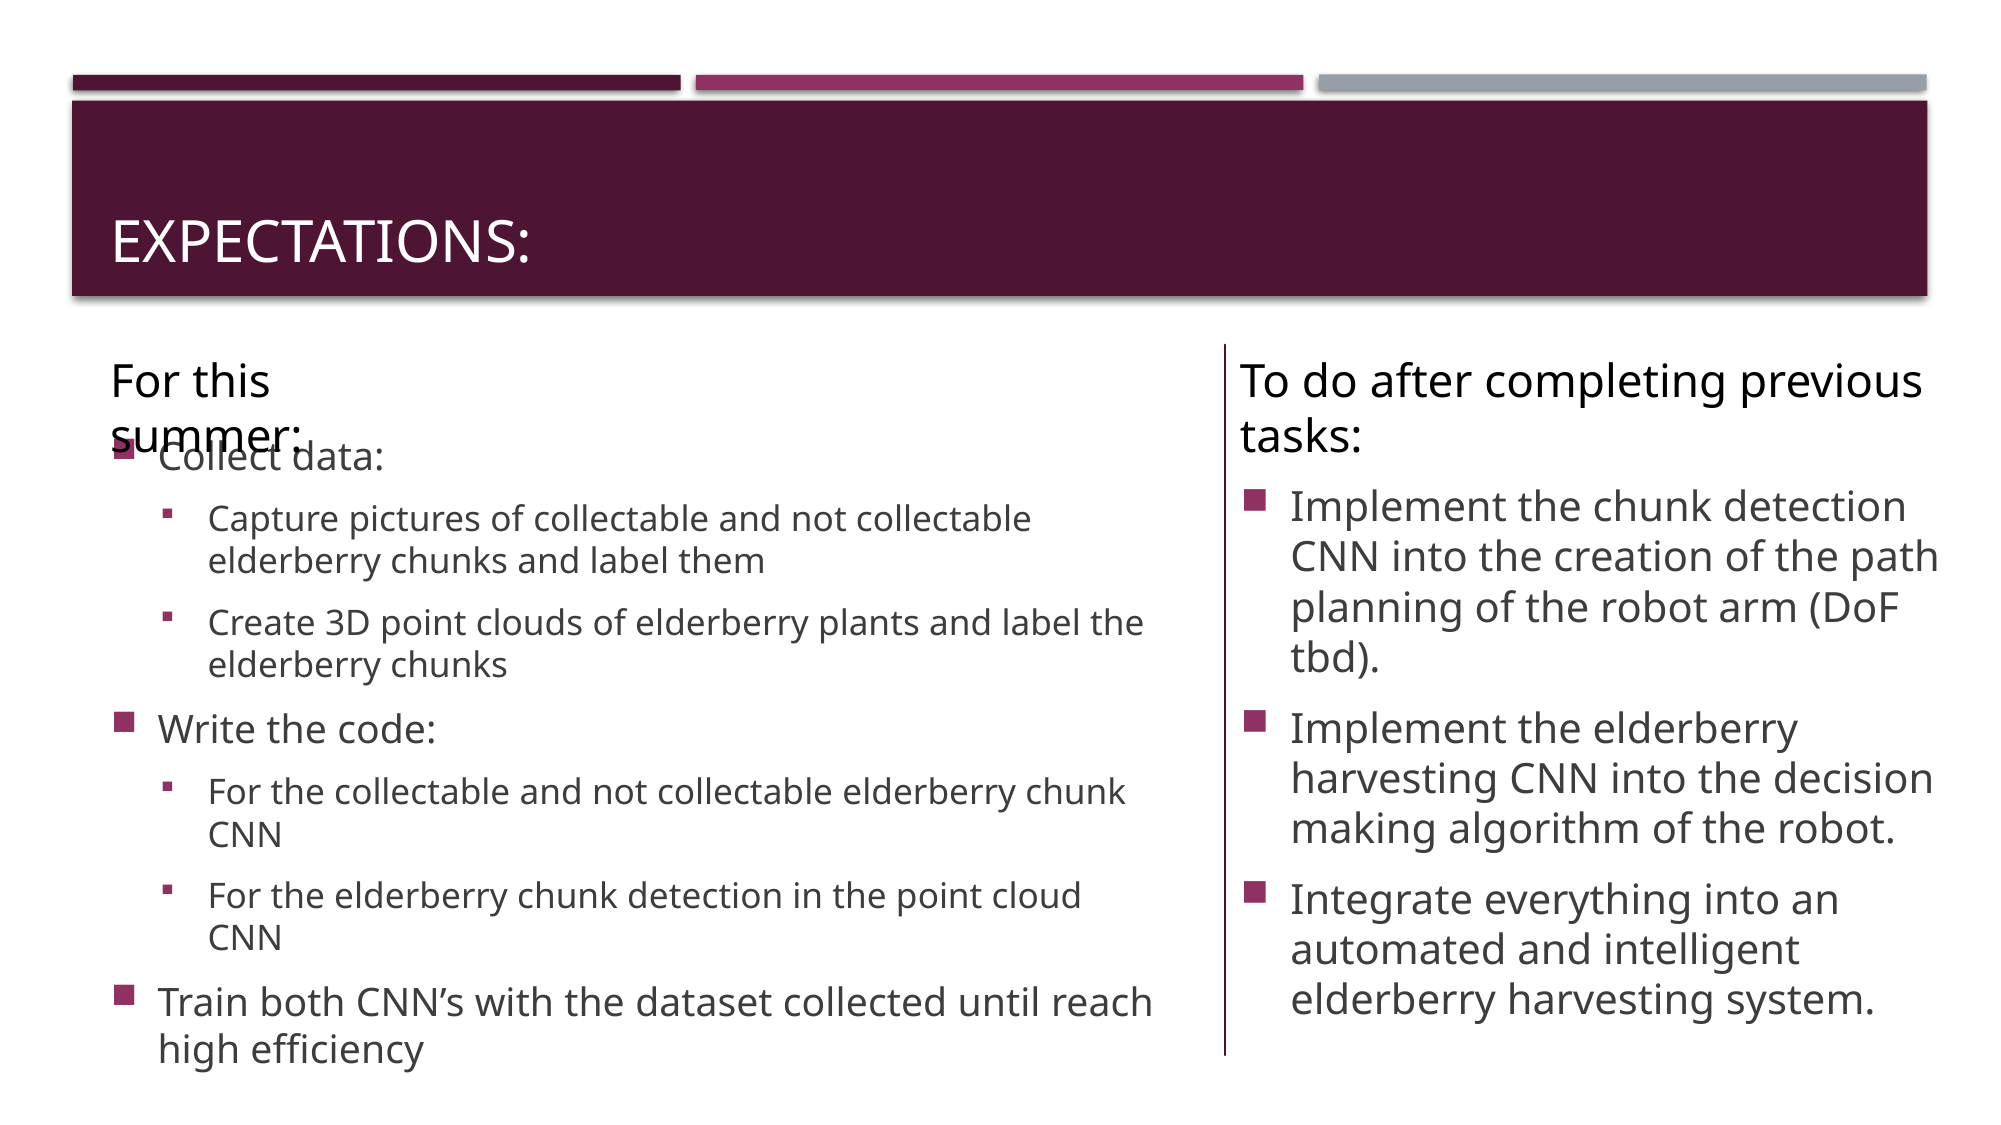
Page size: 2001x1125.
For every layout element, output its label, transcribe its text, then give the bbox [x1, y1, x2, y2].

text_box Implement the chunk detection CNN into the creation of the path planning of the robot arm (DoF tbd). Implement the elderberry harvesting CNN into the decision making algorithm of the robot. Integrate everything into an automated and intelligent elderberry harvesting system. [1225, 420, 1969, 1082]
list Collect data: Capture pictures of collectable and not collectable elderberry chunks and label them Create 3D point clouds of elderberry plants and label the elderberry chunks Write the code: For the collectable and not collectable elderberry chunk CNN For the elderberry chunk detection in the point cloud CNN Train both CNN’s with the dataset collected until reach high efficiency [95, 420, 1173, 1082]
text_box To do after completing previous tasks: [1226, 344, 1969, 420]
title Expectations: [95, 115, 1905, 282]
text_box For this summer: [95, 344, 482, 470]
